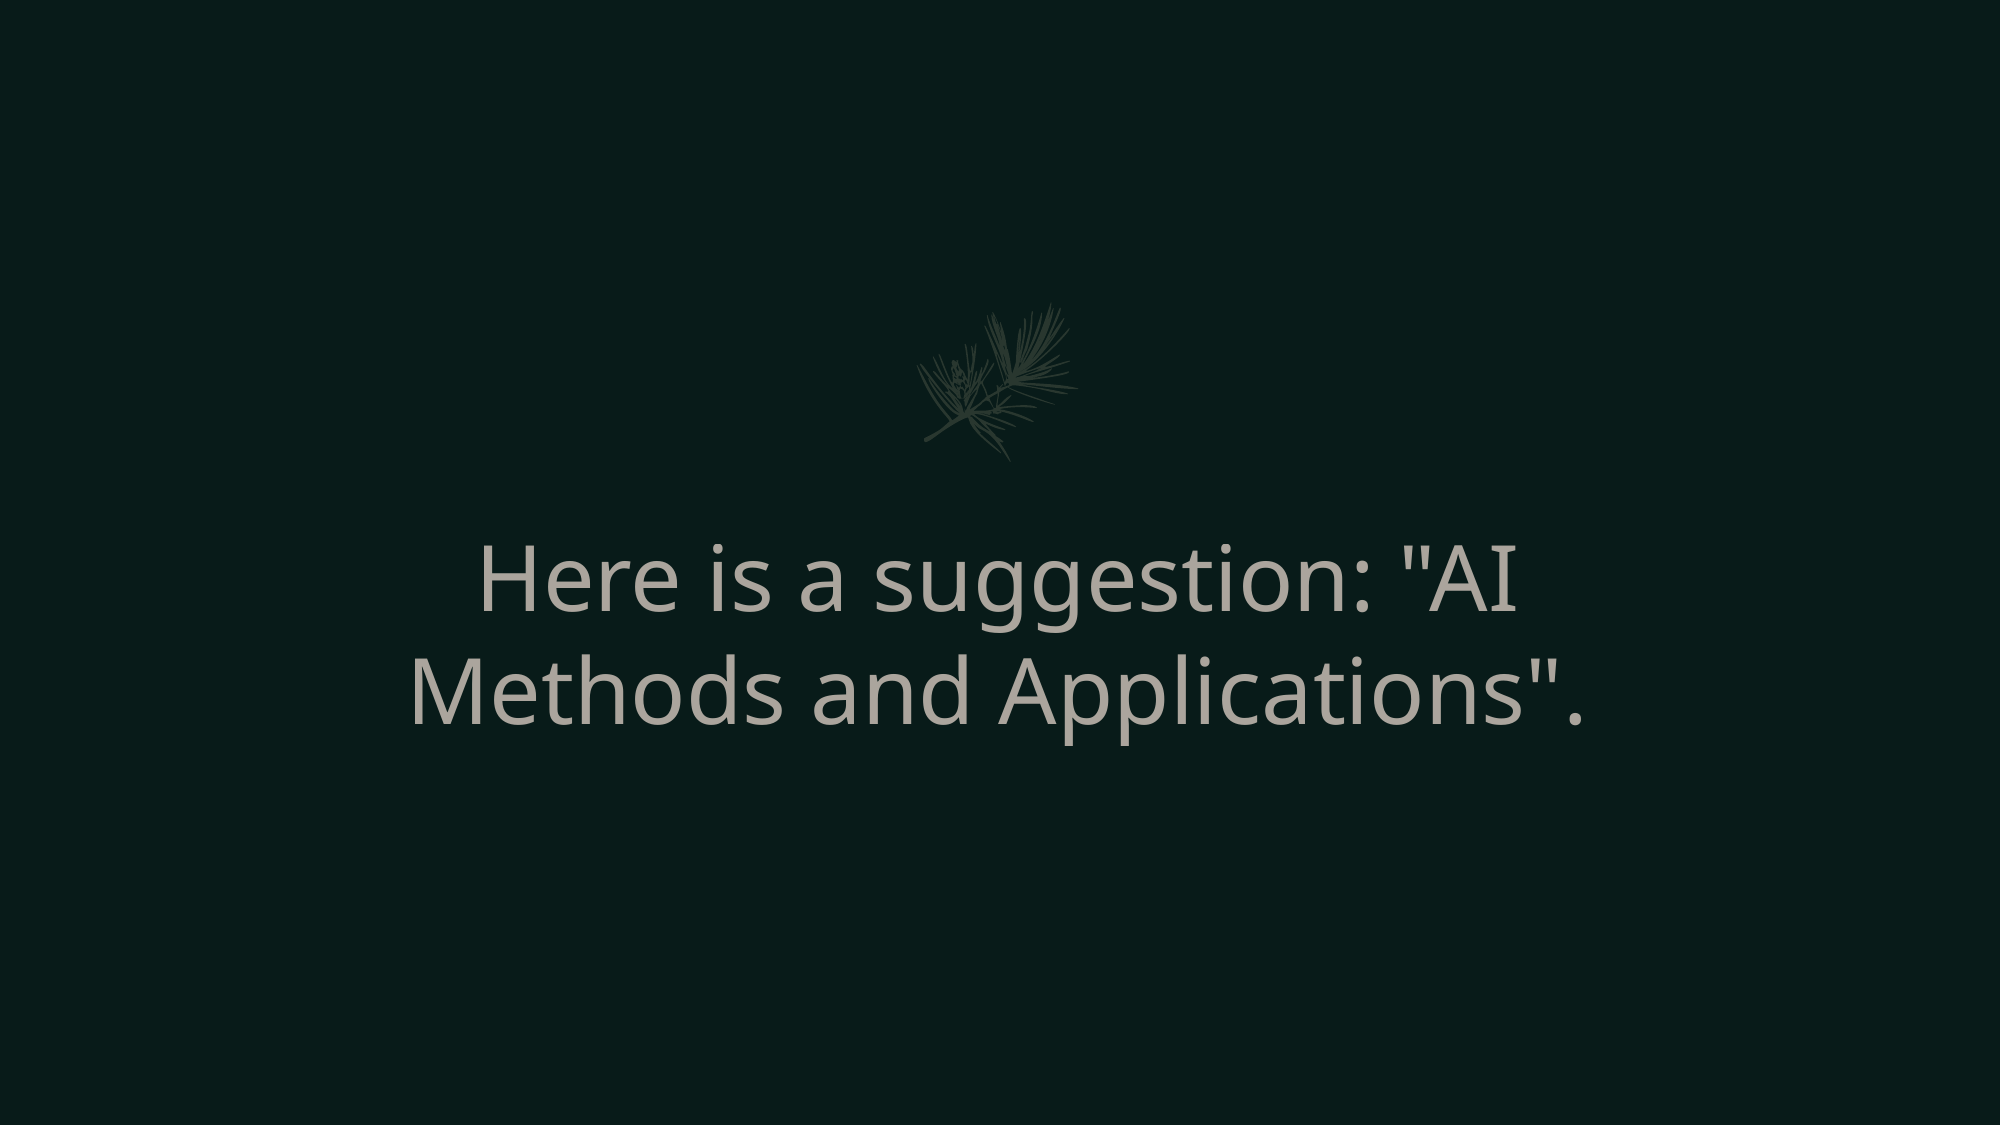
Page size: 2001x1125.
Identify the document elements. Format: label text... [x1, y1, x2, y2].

title Here is a suggestion: "AI Methods and Applications". [301, 467, 1695, 755]
